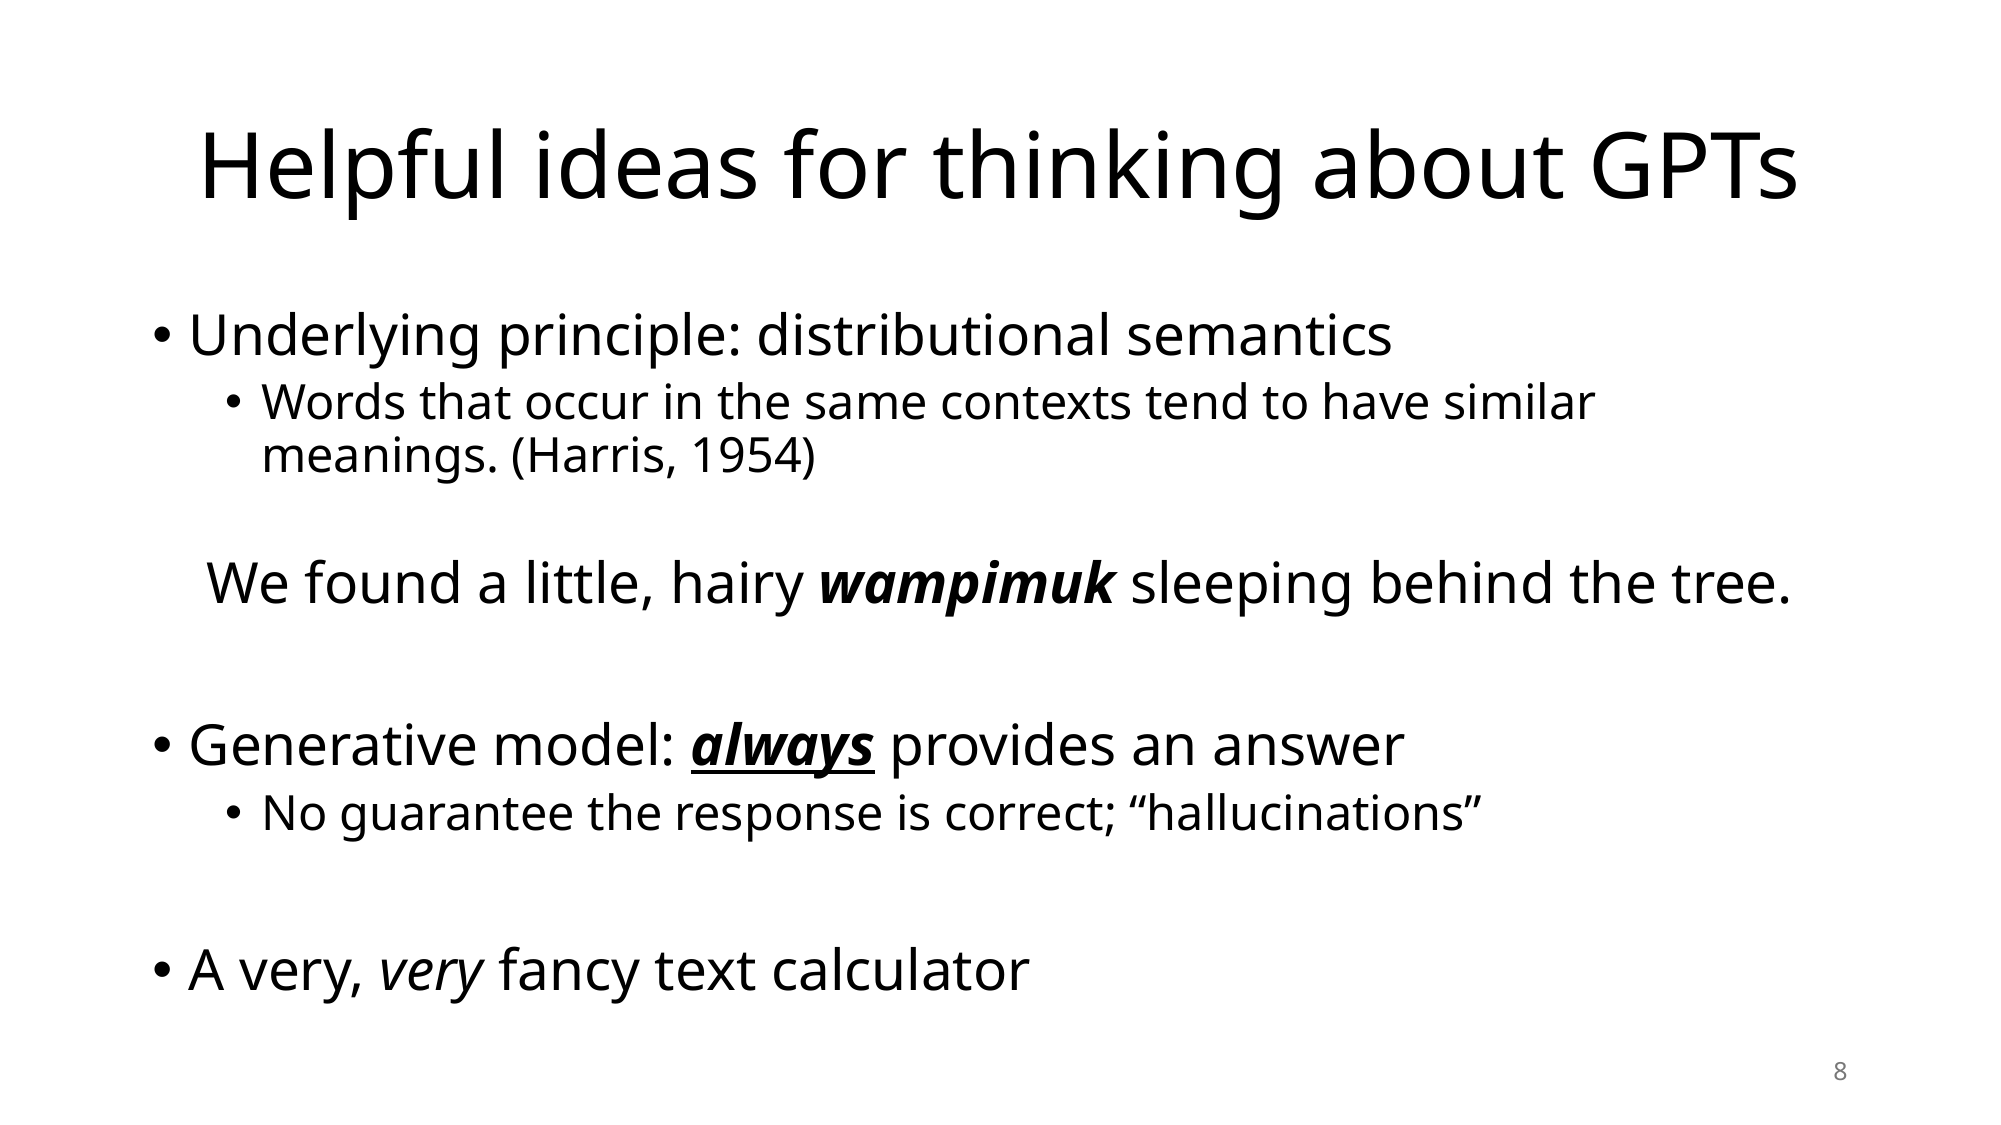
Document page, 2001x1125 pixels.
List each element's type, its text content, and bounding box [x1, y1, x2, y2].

title Helpful ideas for thinking about GPTs [137, 59, 1863, 278]
list Underlying principle: distributional semantics Words that occur in the same contexts tend to have similar meanings. (Harris, 1954) We found a little, hairy wampimuk sleeping behind the tree. Generative model: always provides an answer No guarantee the response is correct; “hallucinations” A very, very fancy text calculator [137, 299, 1863, 1014]
slide_number 8 [1412, 1042, 1863, 1103]
